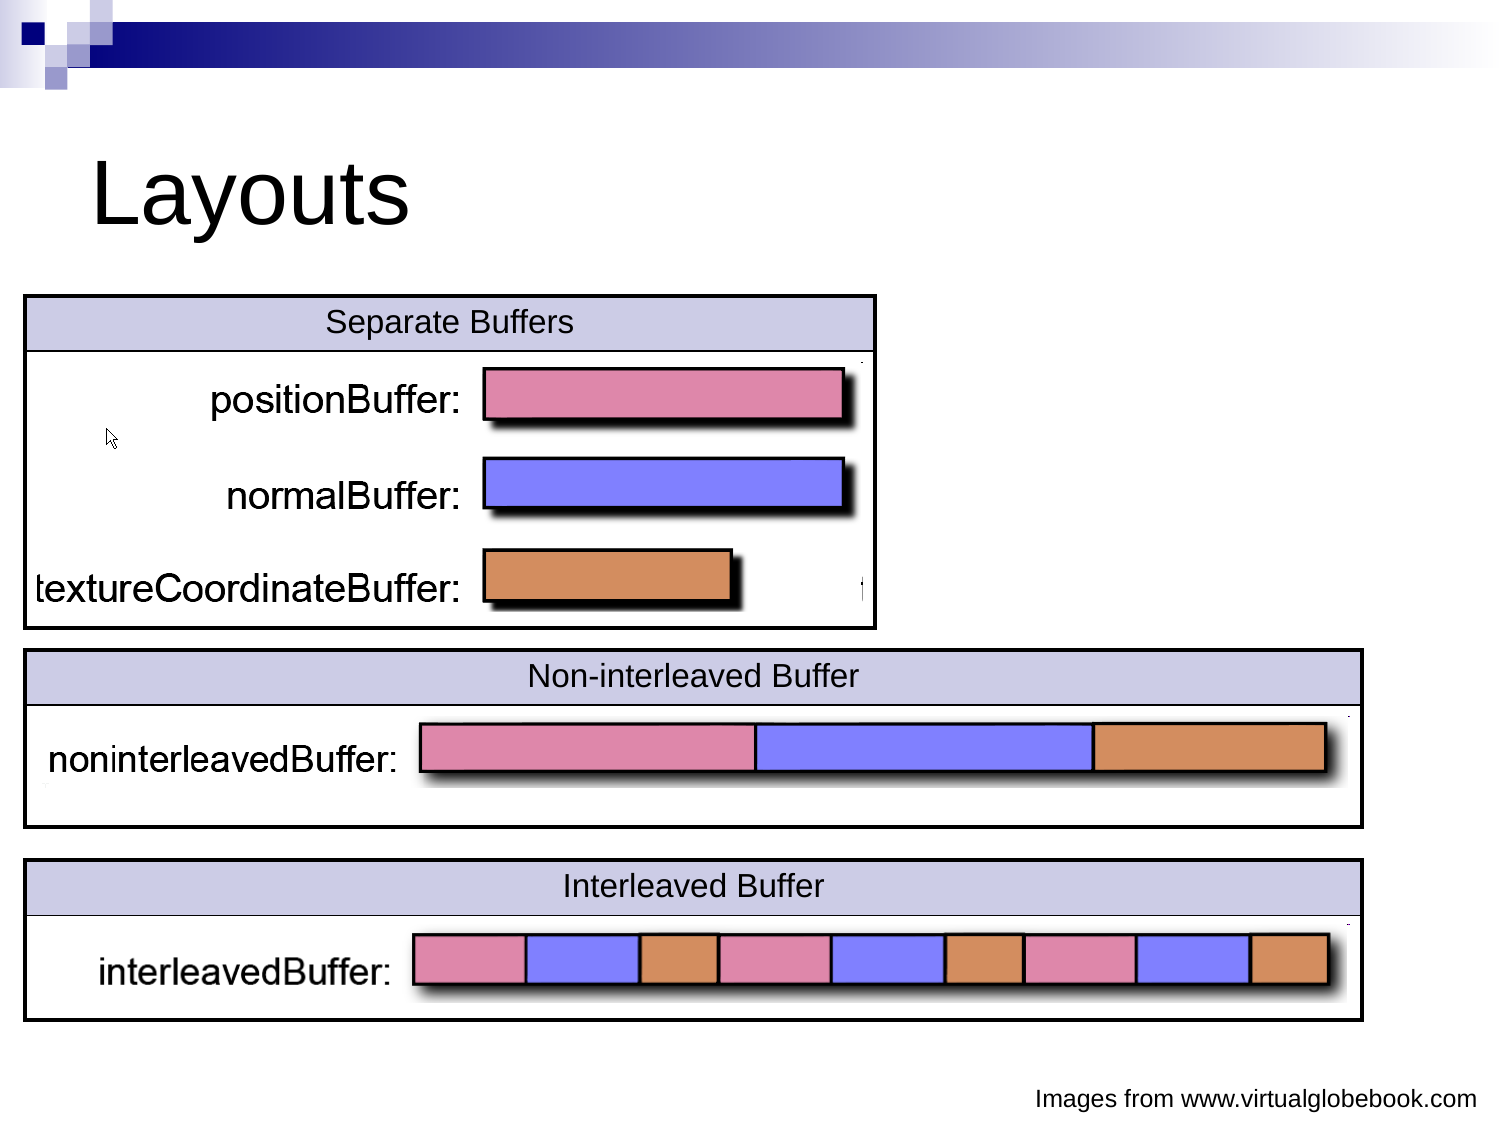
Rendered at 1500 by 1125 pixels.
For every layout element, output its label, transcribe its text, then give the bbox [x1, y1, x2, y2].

text_box Images from www.virtualglobebook.com [0, 1074, 1500, 1120]
picture [37, 716, 1351, 788]
table_header Separate Buffers [27, 298, 873, 350]
table_cell [27, 706, 1360, 825]
picture [37, 362, 863, 612]
table_cell [27, 352, 873, 626]
table_cell [27, 916, 1360, 1018]
table_header Non-interleaved Buffer [27, 652, 1360, 704]
table_header Interleaved Buffer [27, 862, 1360, 915]
title Layouts [75, 75, 1425, 300]
picture [87, 924, 1351, 1004]
